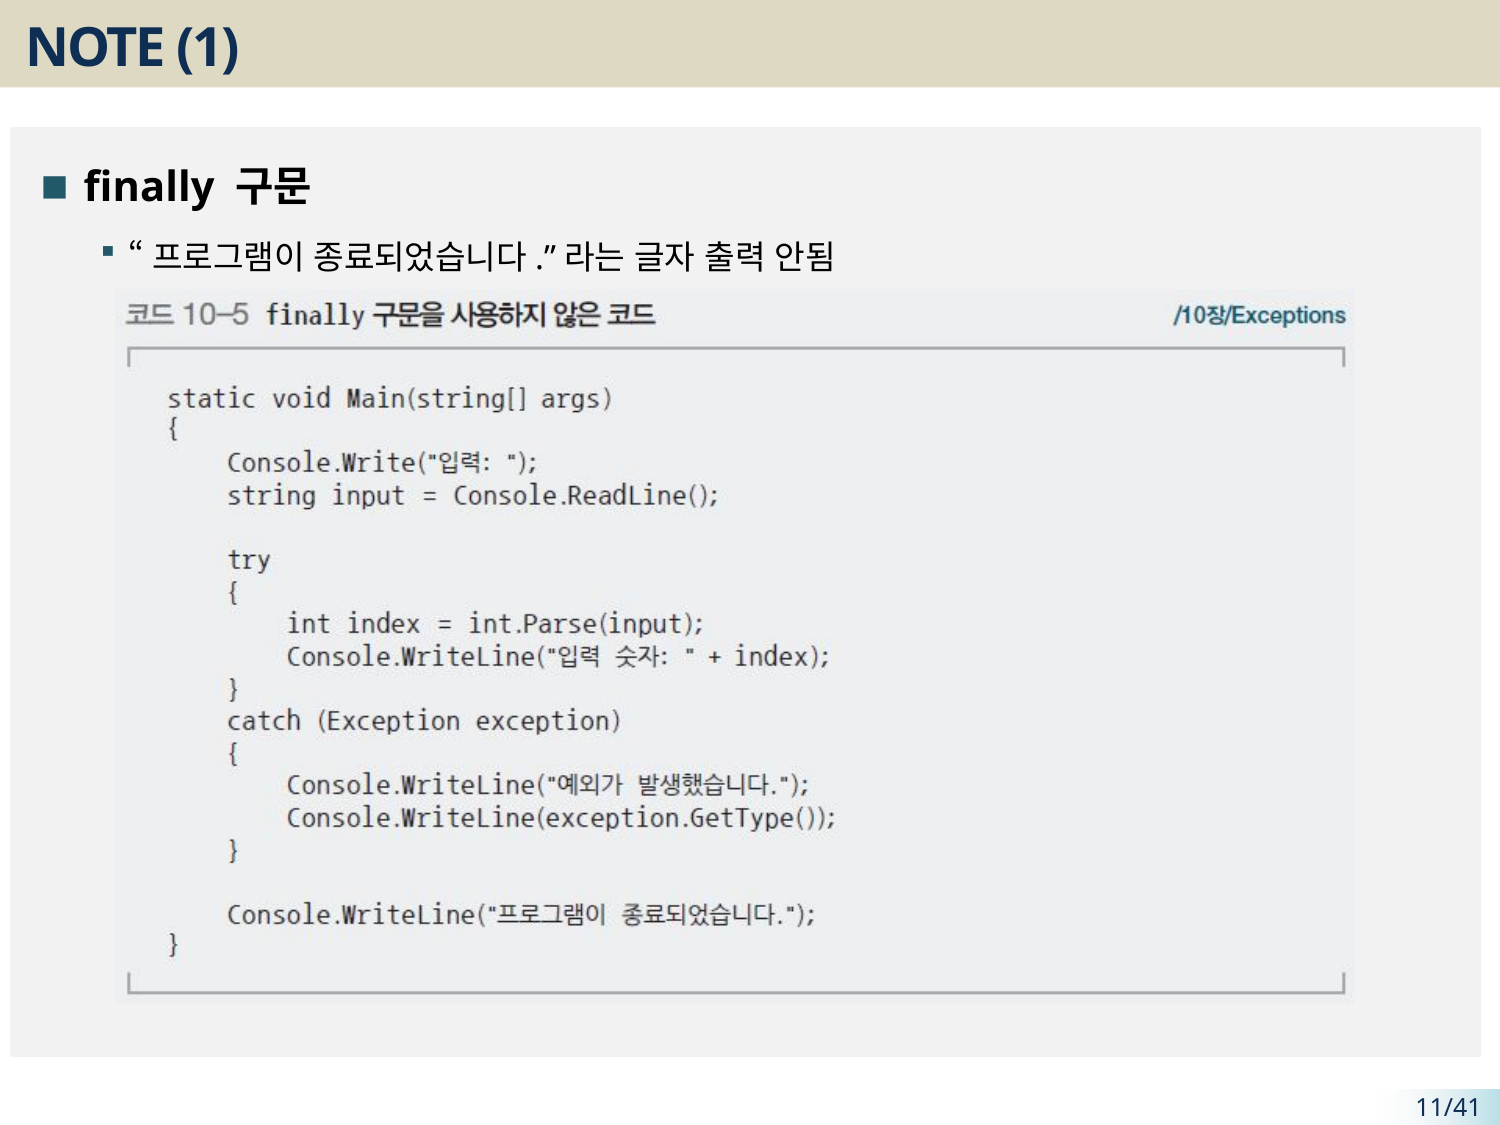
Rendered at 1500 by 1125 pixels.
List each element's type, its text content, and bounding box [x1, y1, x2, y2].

title NOTE (1) [10, 5, 1288, 84]
picture [114, 289, 1355, 1004]
list finally 구문 “프로그램이 종료되었습니다.”라는 글자 출력 안됨 [10, 126, 1481, 1057]
